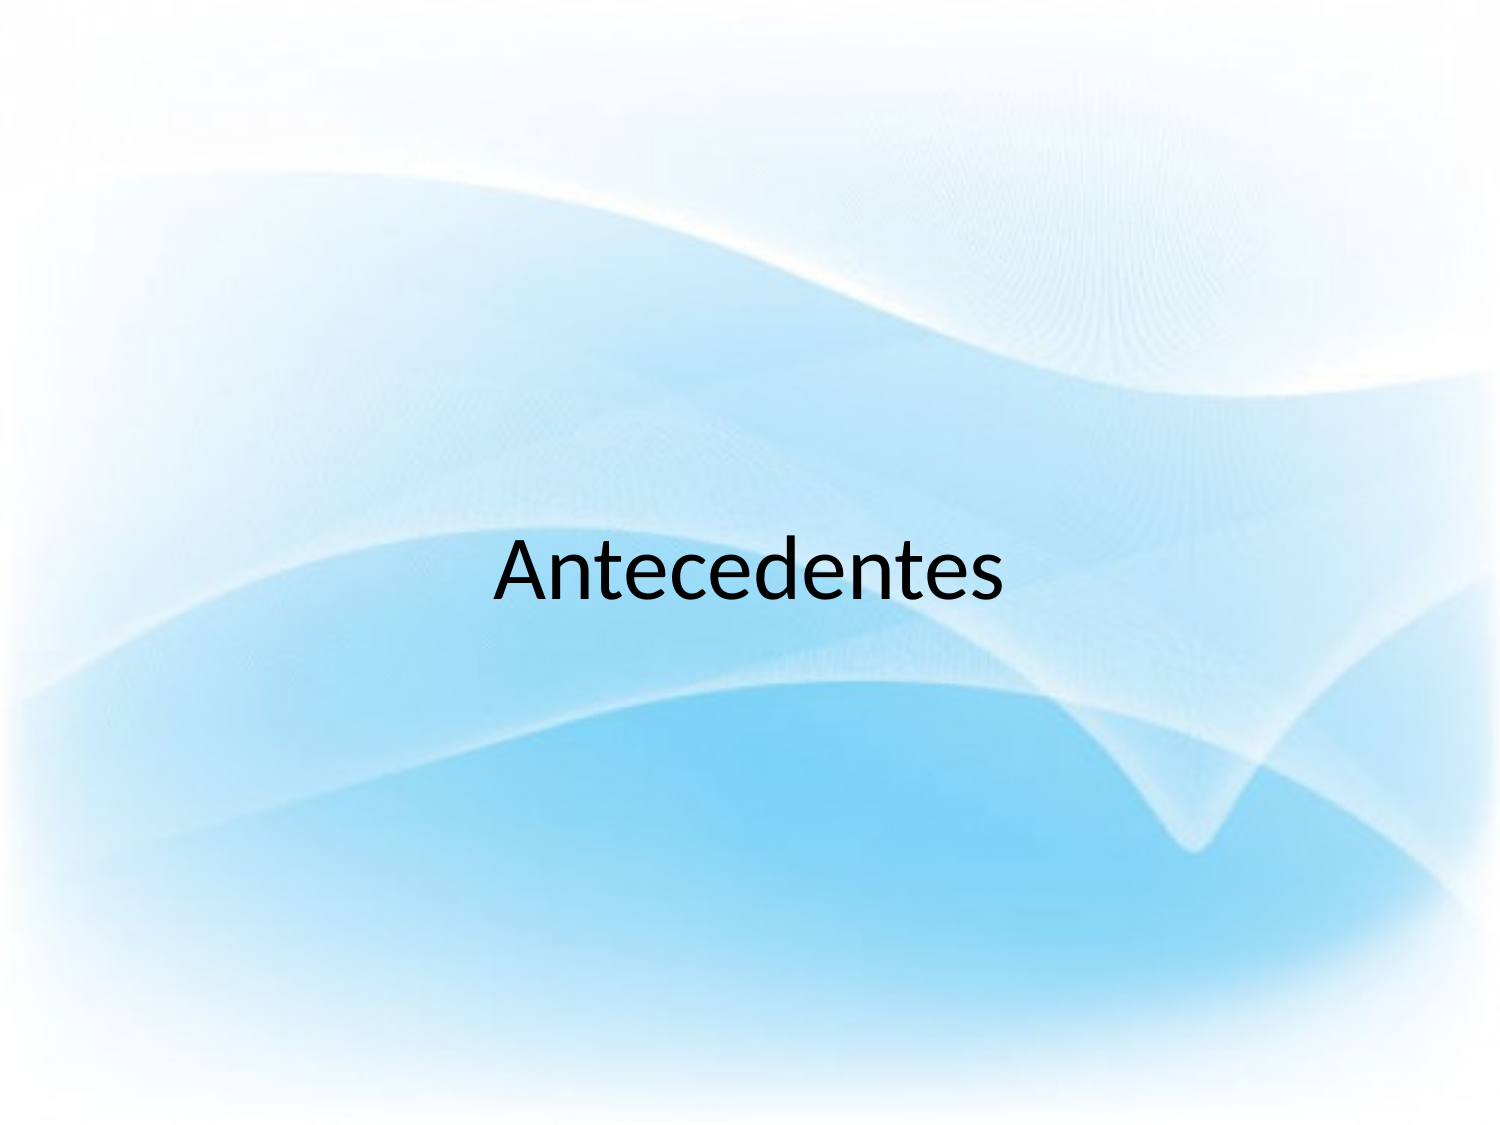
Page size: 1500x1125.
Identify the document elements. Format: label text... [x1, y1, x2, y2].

title Antecedentes [75, 469, 1425, 657]
picture [0, 0, 1500, 1125]
